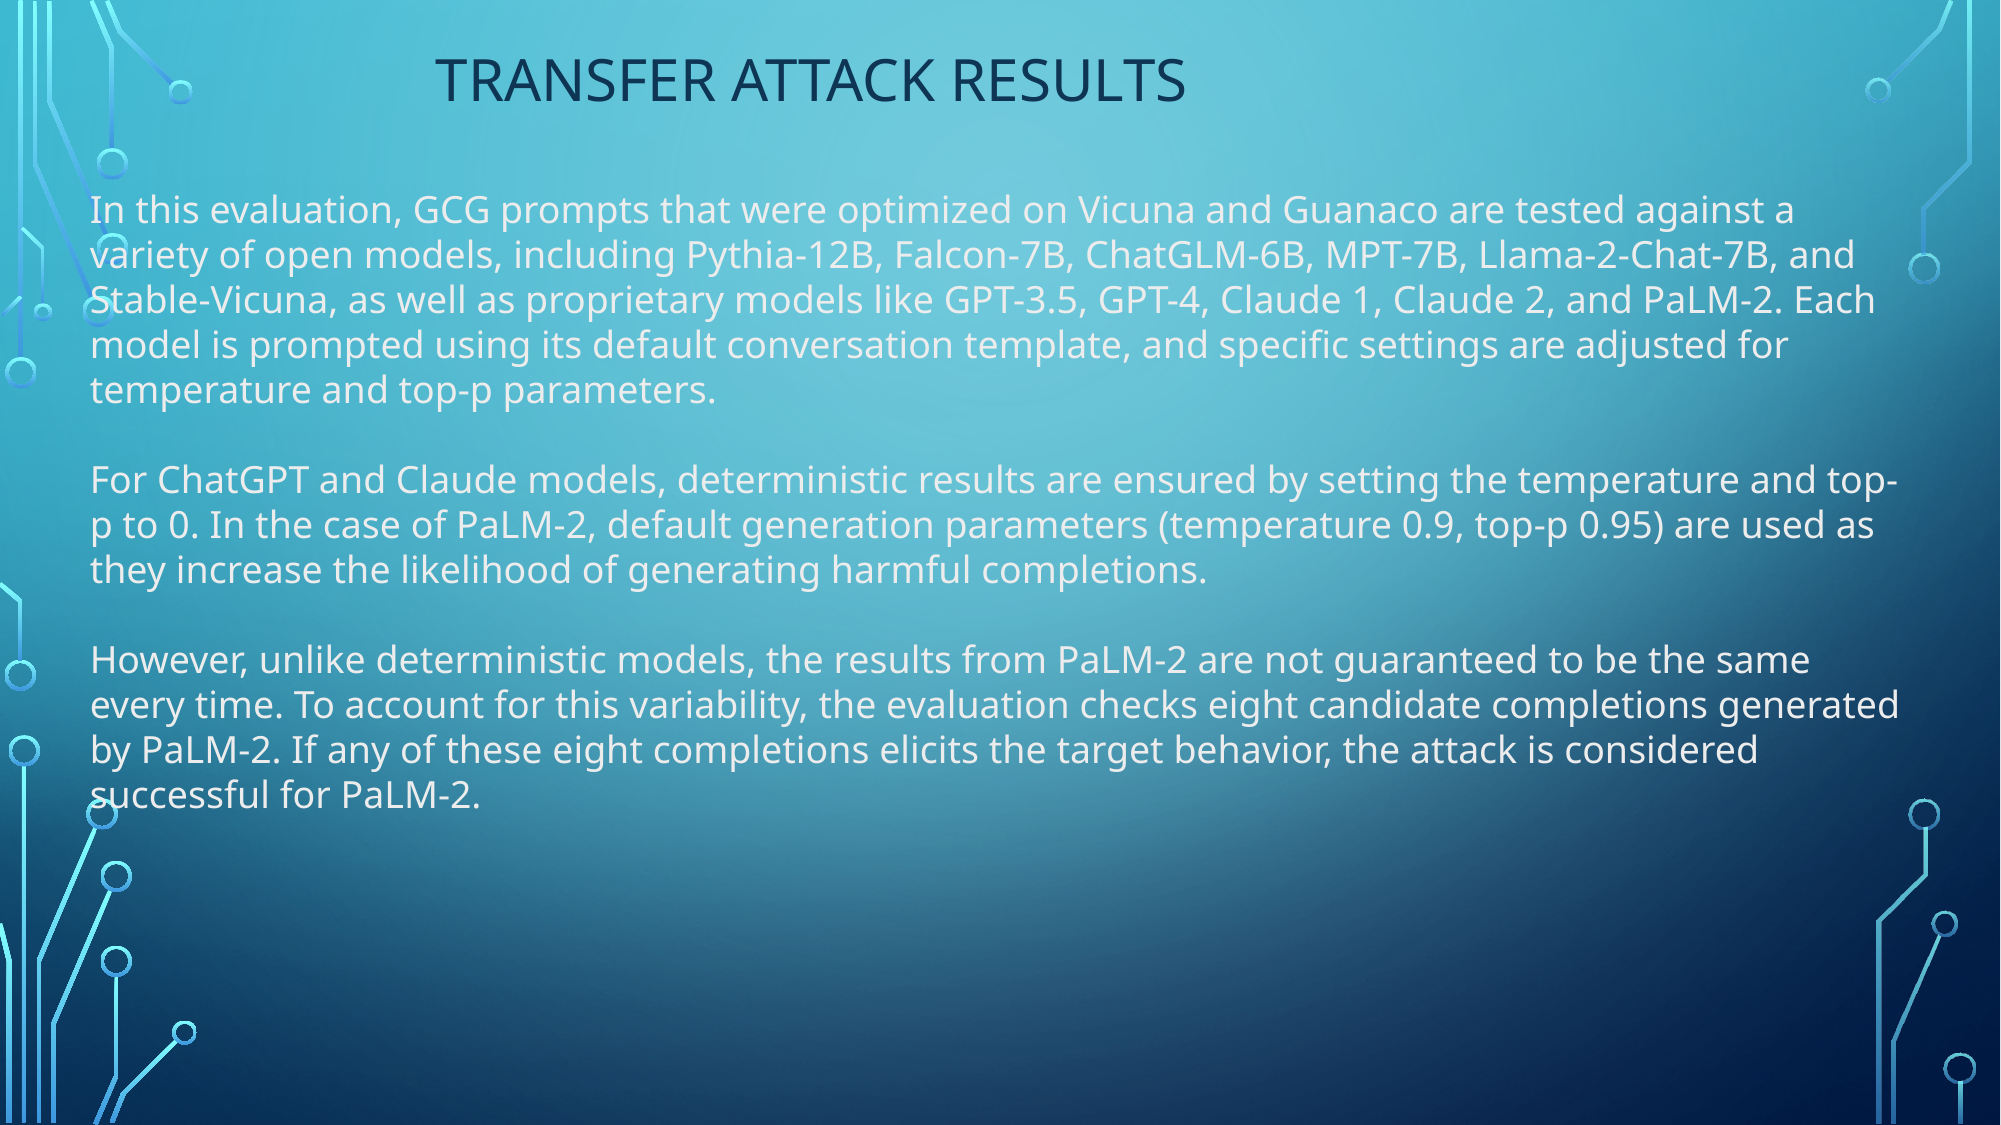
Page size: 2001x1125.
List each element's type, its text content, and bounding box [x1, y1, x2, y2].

title Transfer attack results [420, 0, 1217, 165]
text_box In this evaluation, GCG prompts that were optimized on Vicuna and Guanaco are tested against a variety of open models, including Pythia-12B, Falcon-7B, ChatGLM-6B, MPT-7B, Llama-2-Chat-7B, and Stable-Vicuna, as well as proprietary models like GPT-3.5, GPT-4, Claude 1, Claude 2, and PaLM-2. Each model is prompted using its default conversation template, and specific settings are adjusted for temperature and top-p parameters. For ChatGPT and Claude models, deterministic results are ensured by setting the temperature and top-p to 0. In the case of PaLM-2, default generation parameters (temperature 0.9, top-p 0.95) are used as they increase the likelihood of generating harmful completions. However, unlike deterministic models, the results from PaLM-2 are not guaranteed to be the same every time. To account for this variability, the evaluation checks eight candidate completions generated by PaLM-2. If any of these eight completions elicits the target behavior, the attack is considered successful for PaLM-2. [75, 178, 1921, 823]
